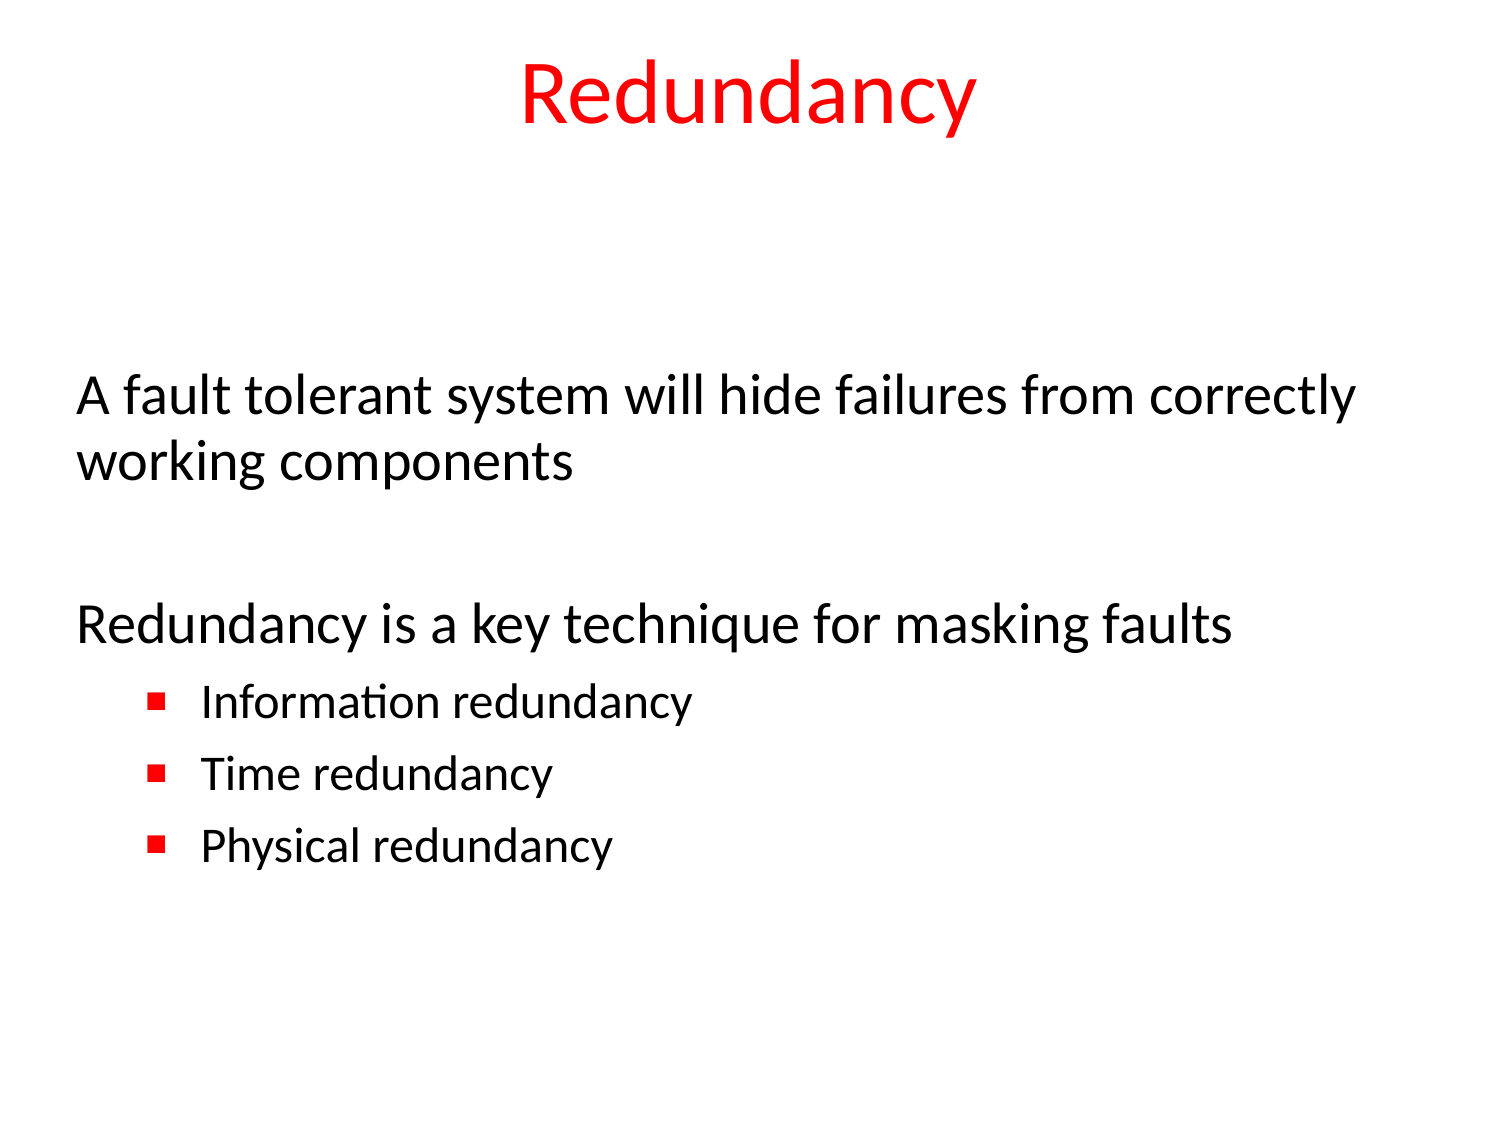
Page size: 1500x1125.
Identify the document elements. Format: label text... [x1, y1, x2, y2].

picture [143, 760, 165, 782]
title Redundancy [0, 0, 1499, 186]
picture [143, 831, 165, 853]
picture [143, 688, 165, 710]
list A fault tolerant system will hide failures from correctly working components Redundancy is a key technique for masking faults Information redundancy Time redundancy Physical redundancy [1, 362, 1500, 1125]
